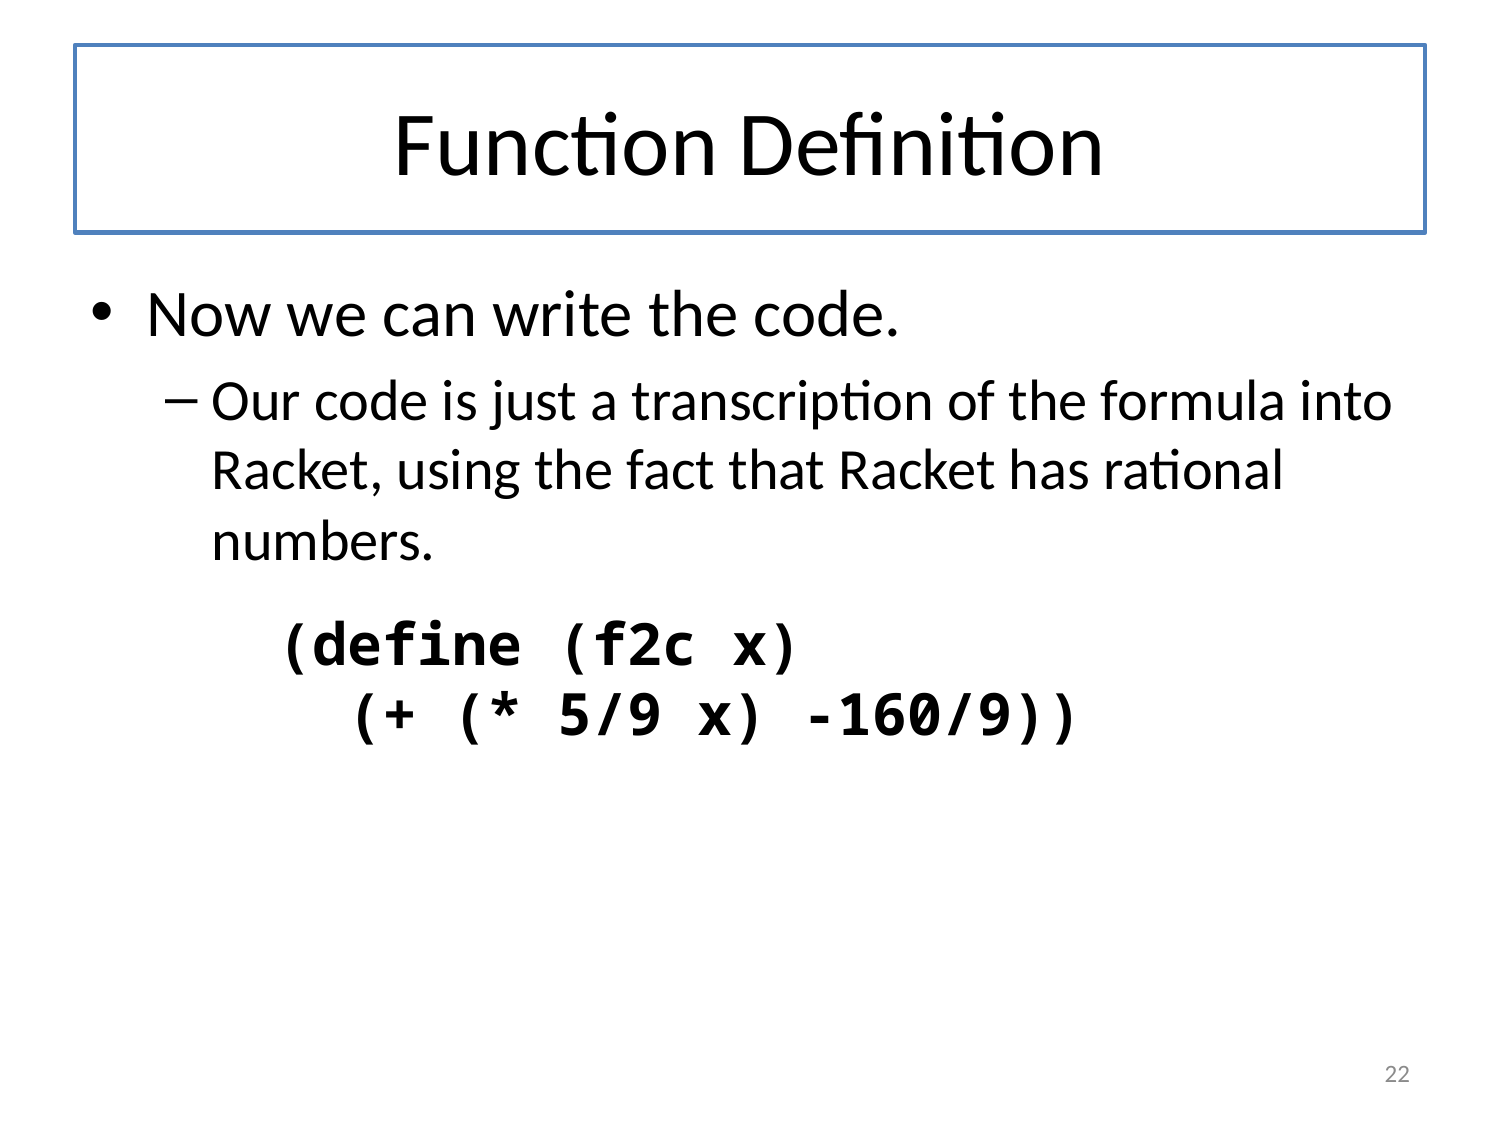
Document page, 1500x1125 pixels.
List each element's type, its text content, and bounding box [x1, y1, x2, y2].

slide_number 22 [1074, 1042, 1425, 1103]
list Now we can write the code. Our code is just a transcription of the formula into Racket, using the fact that Racket has rational numbers. [75, 262, 1425, 1005]
text_box (define (f2c x) (+ (* 5/9 x) -160/9)) [262, 599, 1238, 755]
title Function Definition [73, 43, 1427, 235]
